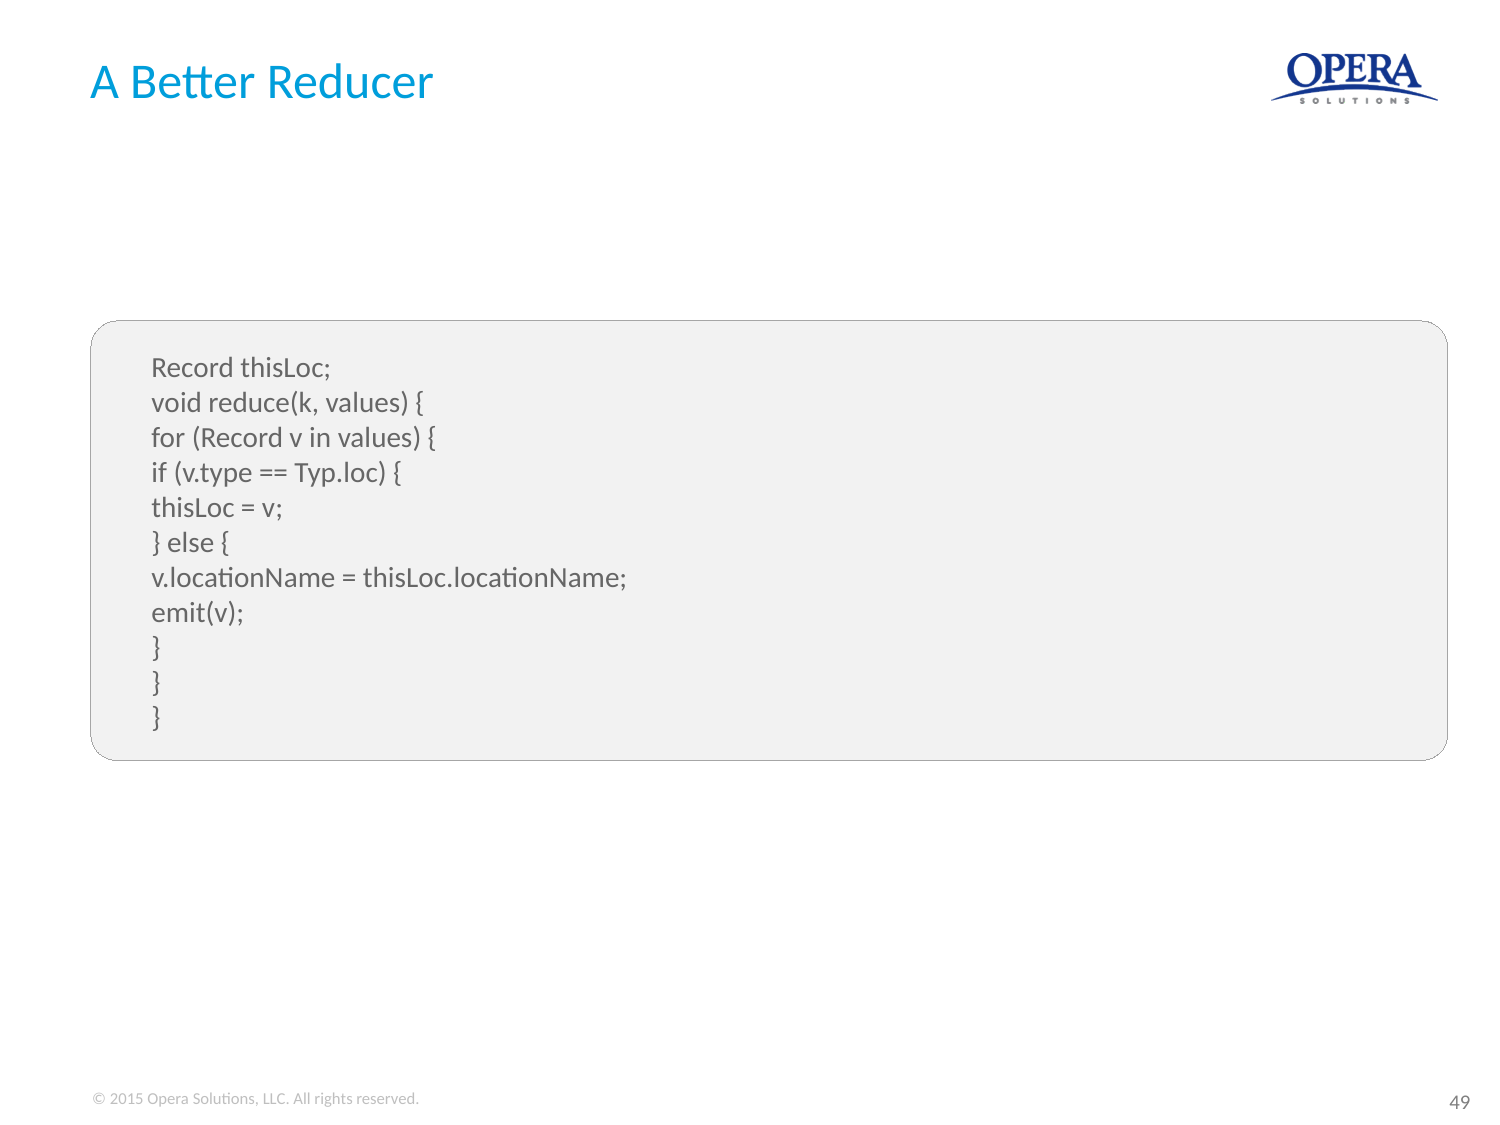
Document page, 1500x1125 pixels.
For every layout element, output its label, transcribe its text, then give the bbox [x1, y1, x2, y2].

text_box Record thisLoc; void reduce(k, values) { for (Record v in values) { if (v.type == Typ.loc) { thisLoc = v; } else { v.locationName = thisLoc.locationName; emit(v); } } } [90, 320, 1448, 761]
title A Better Reducer [75, 32, 1250, 125]
picture [1271, 53, 1438, 104]
